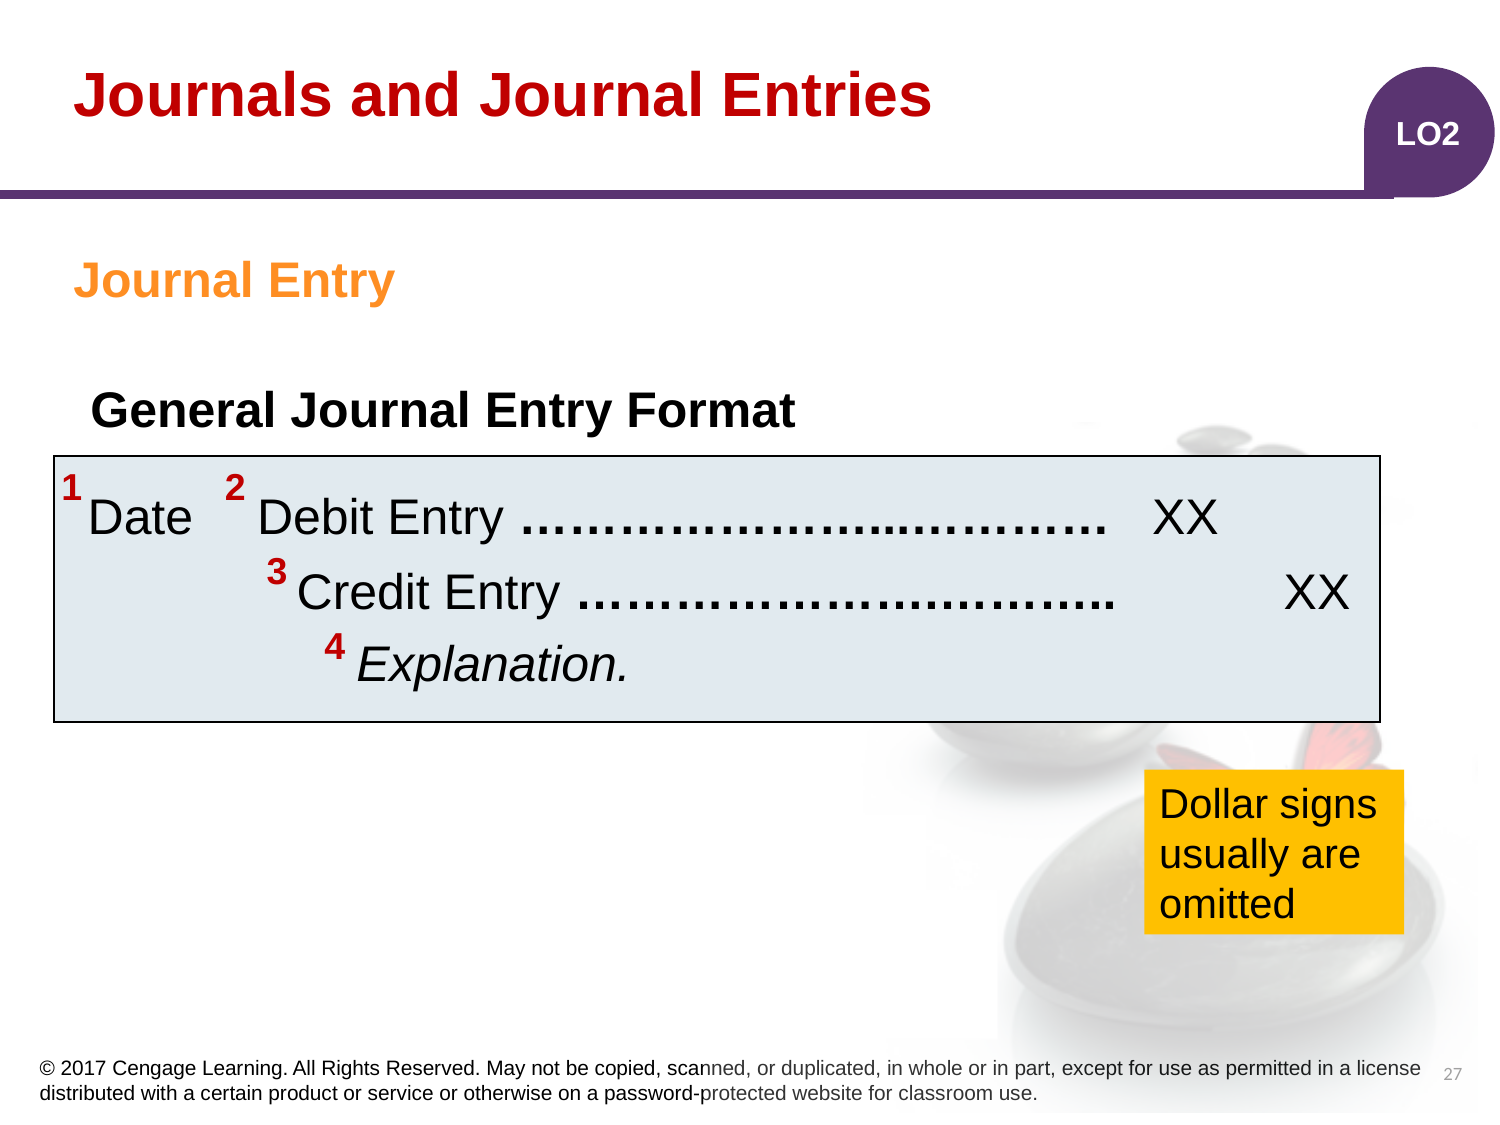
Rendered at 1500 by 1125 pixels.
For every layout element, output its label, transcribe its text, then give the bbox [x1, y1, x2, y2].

picture [1117, 1062, 1123, 1075]
picture [845, 1087, 851, 1100]
picture [819, 1085, 829, 1100]
text_box Explanation. [341, 623, 646, 699]
picture [769, 1064, 775, 1075]
picture [886, 1089, 892, 1100]
picture [864, 1060, 873, 1075]
list Journal Entry [58, 240, 1439, 1014]
picture [846, 1062, 852, 1075]
picture [736, 1089, 746, 1100]
picture [825, 1064, 834, 1075]
picture [764, 1089, 774, 1100]
picture [805, 1064, 815, 1079]
picture [892, 1064, 901, 1075]
picture [1026, 1064, 1037, 1075]
picture [999, 1089, 1008, 1100]
picture [793, 1064, 802, 1075]
picture [758, 1064, 768, 1075]
text_box Debit Entry …………………...………… XX [242, 477, 1234, 552]
picture [924, 1060, 933, 1075]
picture [712, 1064, 721, 1075]
text_box Dollar signs usually are omitted [1144, 769, 1405, 935]
picture [976, 1089, 991, 1100]
picture [914, 1089, 934, 1100]
picture [1084, 1064, 1093, 1075]
picture [748, 1089, 757, 1100]
picture [730, 1087, 736, 1100]
picture [831, 1089, 840, 1100]
picture [1062, 1064, 1072, 1075]
picture [1128, 1060, 1134, 1075]
text_box 3 [251, 539, 303, 600]
picture [1135, 1064, 1139, 1075]
slide_number 27 [1139, 1042, 1478, 1103]
picture [908, 1064, 923, 1075]
text_box Credit Entry ………………….……….. XX [281, 551, 1367, 627]
picture [782, 1060, 791, 1075]
text_box General Journal Entry Format [75, 369, 812, 445]
picture [836, 1064, 847, 1075]
picture [1038, 1062, 1050, 1075]
picture [776, 1085, 785, 1100]
picture [969, 1064, 979, 1075]
picture [719, 1089, 729, 1100]
text_box [53, 455, 1381, 723]
picture [853, 1064, 863, 1075]
picture [952, 1064, 962, 1075]
picture [868, 1085, 874, 1100]
picture [704, 1089, 711, 1100]
picture [1015, 1064, 1025, 1079]
picture [1095, 1064, 1105, 1075]
text_box Date [72, 477, 209, 553]
picture [936, 1089, 945, 1100]
text_box 1 [46, 455, 98, 515]
text_box 2 [210, 455, 261, 516]
picture [875, 1089, 885, 1100]
picture [1021, 1089, 1031, 1100]
picture [734, 1060, 743, 1075]
picture [1106, 1064, 1116, 1079]
picture [808, 1089, 818, 1100]
picture [980, 1064, 986, 1075]
picture [757, 1087, 763, 1100]
picture [899, 1089, 908, 1100]
picture [792, 1089, 807, 1100]
picture [953, 1089, 963, 1100]
text_box LO2 [1381, 104, 1476, 160]
picture [965, 1089, 975, 1100]
title Journals and Journal Entries [58, 40, 1365, 152]
text_box 4 [309, 614, 361, 675]
picture [704, 1064, 709, 1075]
picture [1074, 1064, 1083, 1075]
picture [852, 1089, 862, 1100]
picture [712, 1089, 718, 1100]
picture [936, 1064, 946, 1075]
picture [998, 1064, 1007, 1075]
picture [946, 1089, 952, 1100]
picture [723, 1064, 733, 1075]
picture [1011, 1089, 1020, 1100]
